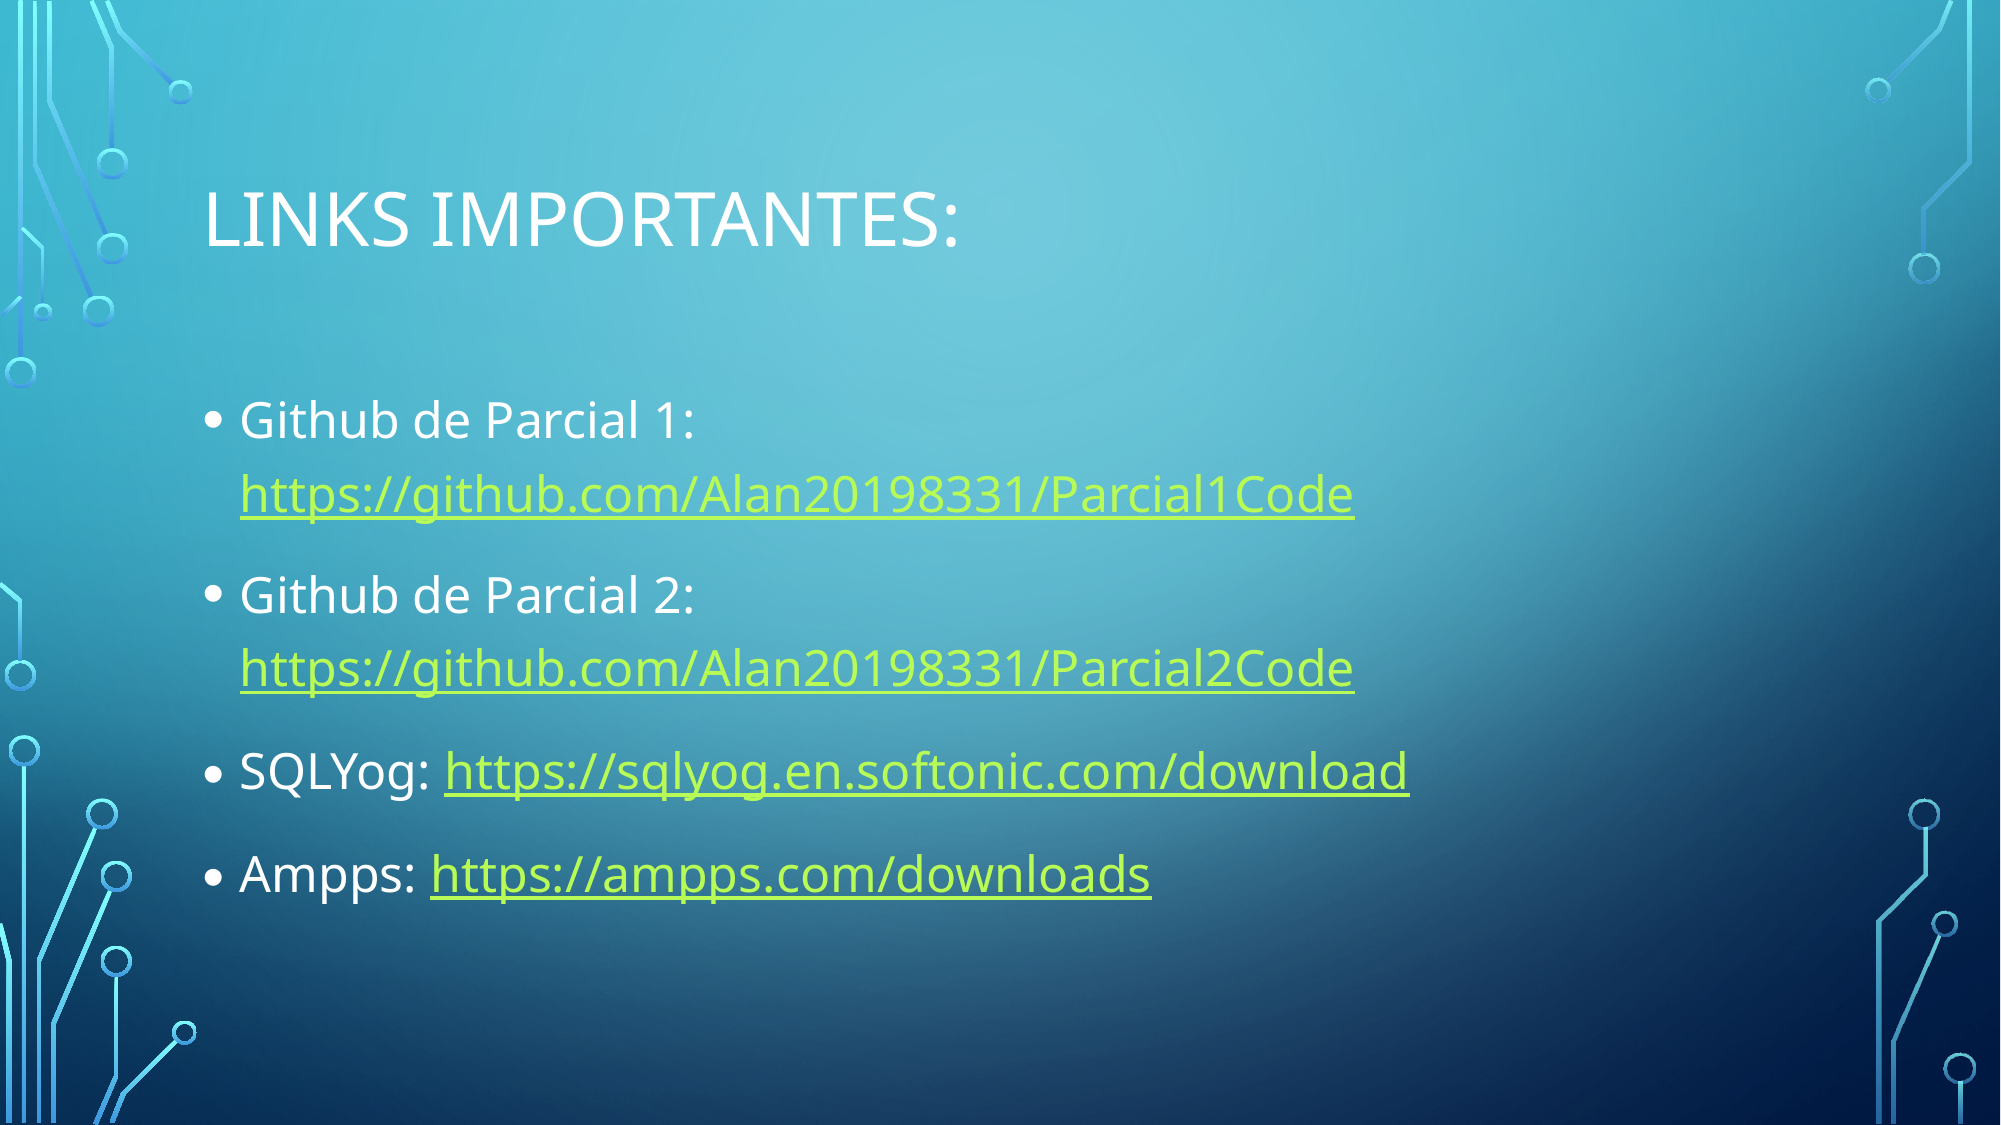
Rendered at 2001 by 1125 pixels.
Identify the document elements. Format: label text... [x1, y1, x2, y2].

list Github de Parcial 1: https://github.com/Alan20198331/Parcial1Code Github de Parcial 2: https://github.com/Alan20198331/Parcial2Code SQLYog: https://sqlyog.en.softonic.com/download Ampps: https://ampps.com/downloads [187, 369, 1813, 950]
title Links importantes: [187, 101, 1813, 344]
